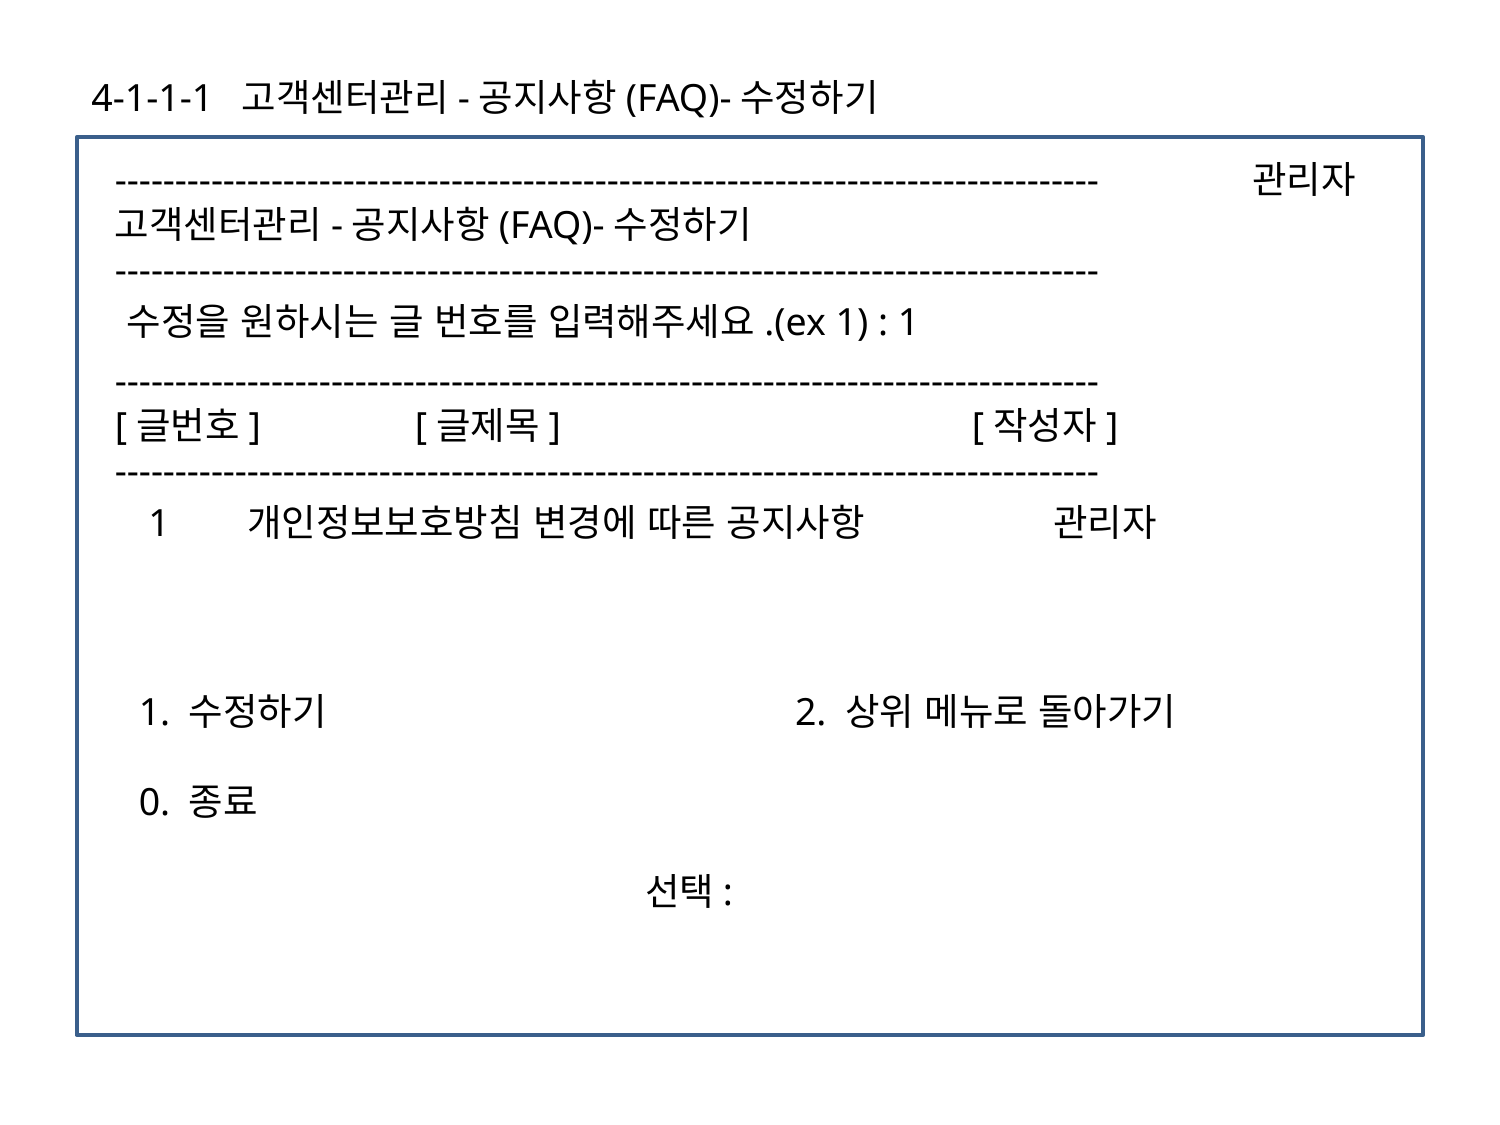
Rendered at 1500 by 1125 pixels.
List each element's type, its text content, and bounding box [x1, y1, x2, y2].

text_box [75, 135, 1425, 1037]
text_box 4-1-1-1 고객센터관리-공지사항(FAQ)-수정하기 [76, 66, 1341, 127]
text_box ---------------------------------------------------------------------------------- 관리자 고객센터관리-공지사항(FAQ)-수정하기 ---------------------------------------------------------------------------------- [100, 148, 1400, 299]
text_box 1 개인정보보호방침 변경에 따른 공지사항 관리자 [123, 491, 1376, 552]
text_box 수정을 원하시는 글 번호를 입력해주세요.(ex 1) : 1 [112, 290, 1353, 351]
text_box ---------------------------------------------------------------------------------- [글번호] [글제목] [작성자] ---------------------------------------------------------------------------------- [100, 349, 1400, 500]
text_box 1. 수정하기 2. 상위 메뉴로 돌아가기 0. 종료 선택: [123, 680, 1353, 921]
